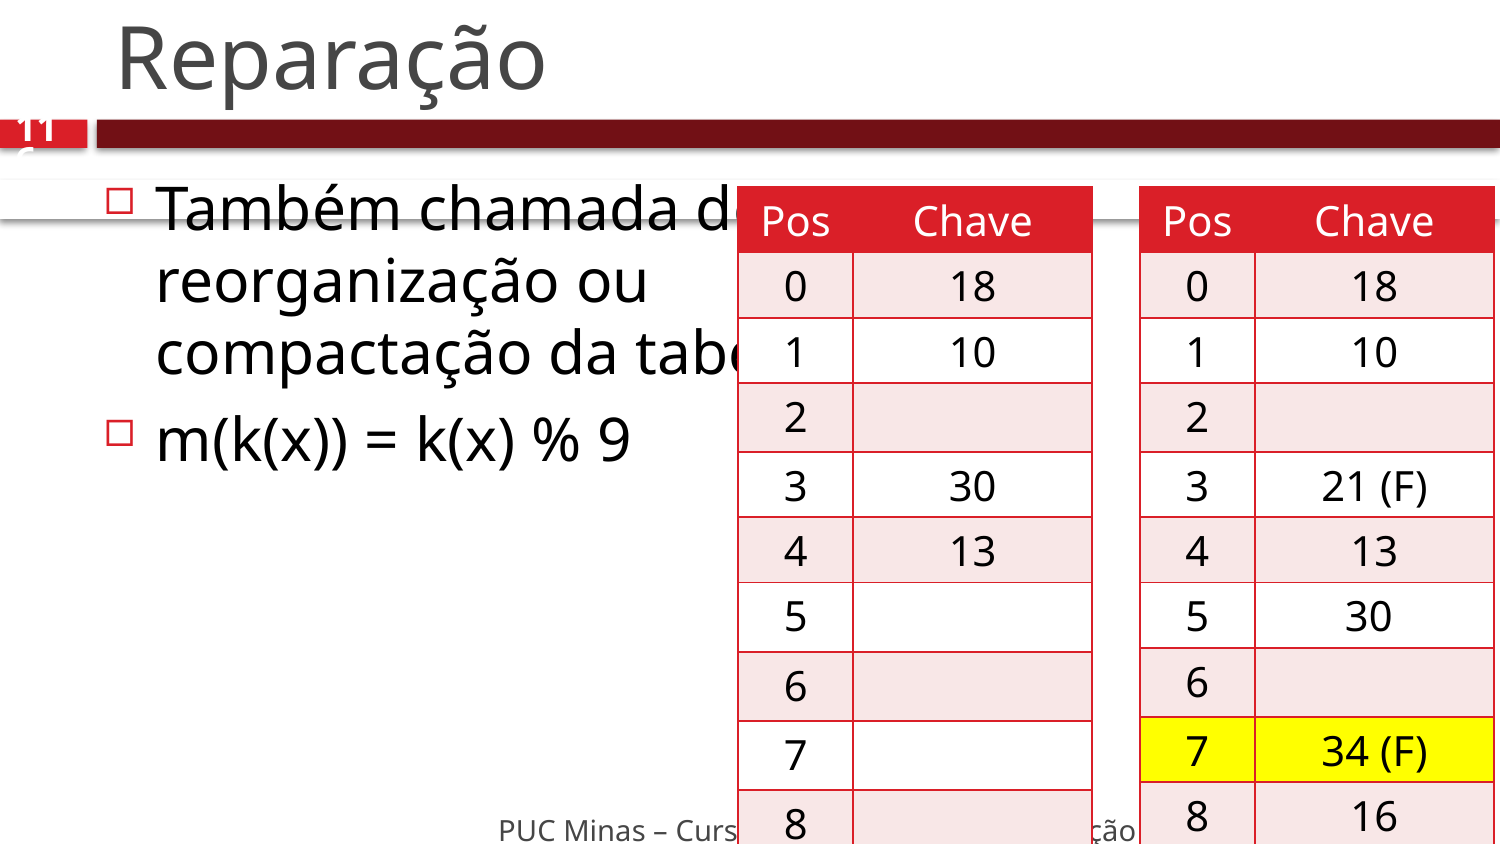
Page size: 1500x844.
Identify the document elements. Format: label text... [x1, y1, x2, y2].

table_cell 10 [854, 319, 1091, 382]
table_cell 0 [1141, 253, 1254, 317]
footer PUC Minas – Curso de Sistemas de Informação – AED – Prof. João Caram [1093, 807, 1139, 844]
table_cell 1 [739, 319, 852, 382]
table_cell 30 [854, 453, 1091, 516]
table_cell 1 [1141, 319, 1254, 382]
table_cell 8 [739, 791, 852, 844]
table_cell 8 [1141, 783, 1254, 844]
table_header Chave [1256, 188, 1493, 252]
table_cell 21 (F) [1256, 453, 1493, 516]
table_cell 7 [1141, 718, 1254, 781]
table_cell [854, 384, 1091, 451]
table_cell 13 [854, 518, 1091, 582]
table_cell 6 [739, 653, 852, 720]
table_cell 7 [739, 722, 852, 789]
table_cell 3 [739, 453, 852, 516]
table_cell 6 [1141, 649, 1254, 716]
table_cell [854, 653, 1091, 720]
footer PUC Minas – Curso de Sistemas de Informação – AED – Prof. João Caram [159, 807, 737, 844]
table_header Chave [854, 188, 1091, 252]
table_cell 3 [1141, 453, 1254, 516]
table_cell 30 [1256, 583, 1493, 647]
table_header Pos [1141, 188, 1254, 252]
table_cell 34 (F) [1256, 718, 1493, 781]
table_cell 4 [739, 518, 852, 582]
table_cell 5 [739, 583, 852, 651]
table_cell [854, 583, 1091, 651]
table_cell [854, 791, 1091, 844]
title Reparação [99, 19, 1483, 115]
table_cell 16 [1256, 783, 1493, 844]
table_cell 18 [854, 253, 1091, 317]
table_cell [1256, 649, 1493, 716]
list Também chamada de reorganização ou compactação da tabela m(k(x)) = k(x) % 9 [88, 161, 1471, 800]
table_cell 2 [739, 384, 852, 451]
table_cell 5 [1141, 583, 1254, 647]
table_cell 18 [1256, 253, 1493, 317]
table_cell 2 [1141, 384, 1254, 451]
table_header Pos [739, 188, 852, 252]
table_cell [1256, 384, 1493, 451]
slide_number 116 [0, 114, 88, 145]
table_cell 10 [1256, 319, 1493, 382]
table_cell [854, 722, 1091, 789]
table_cell 0 [739, 253, 852, 317]
table_cell 13 [1256, 518, 1493, 582]
table_cell 4 [1141, 518, 1254, 582]
